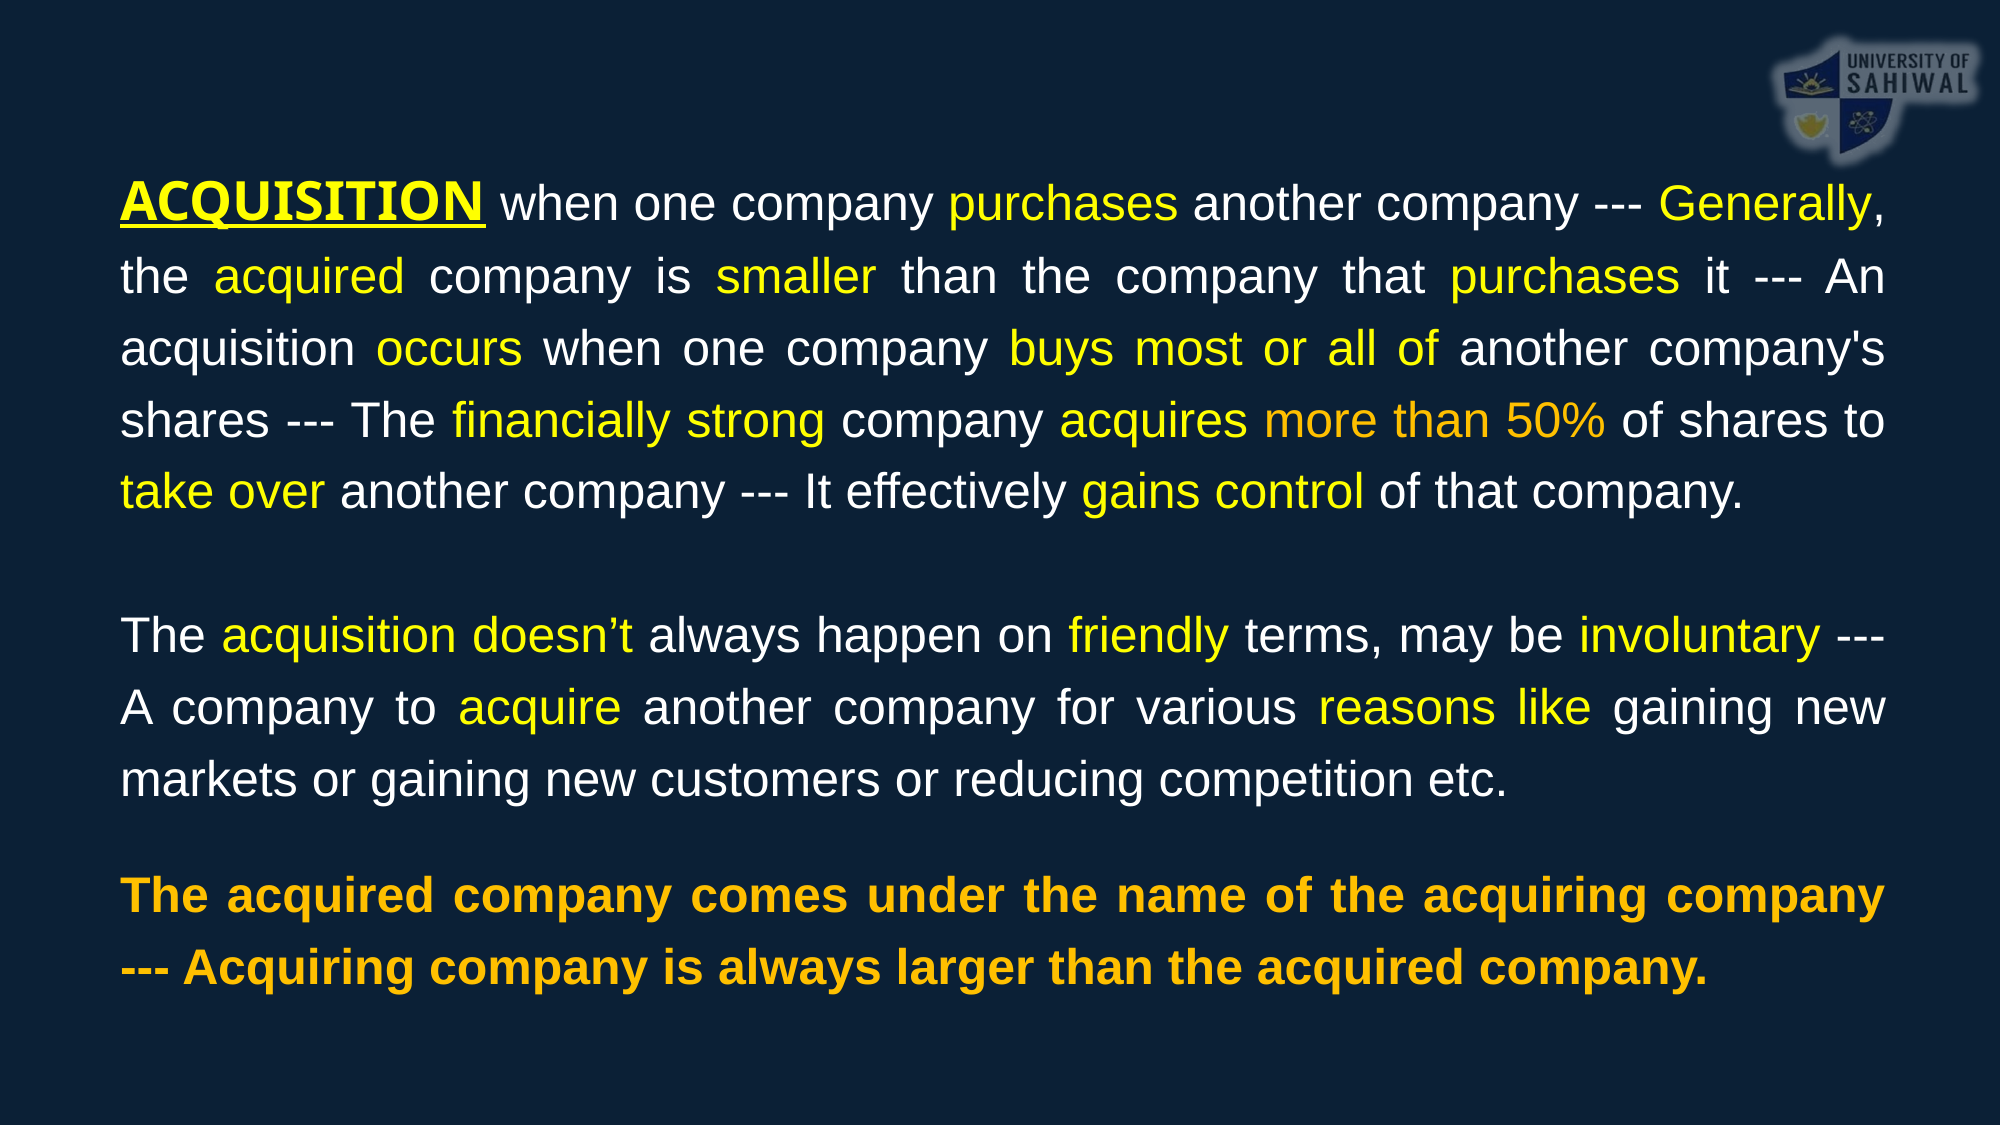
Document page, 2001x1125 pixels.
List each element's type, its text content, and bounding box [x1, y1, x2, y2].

picture [1747, 0, 2000, 208]
list ACQUISITION when one company purchases another company --- Generally, the acquired company is smaller than the company that purchases it --- An acquisition occurs when one company buys most or all of another company's shares --- The financially strong company acquires more than 50% of shares to take over another company --- It effectively gains control of that company. The acquisition doesn’t always happen on friendly terms, may be involuntary --- A company to acquire another company for various reasons like gaining new markets or gaining new customers or reducing competition etc. The acquired company comes under the name of the acquiring company --- Acquiring company is always larger than the acquired company. [98, 84, 1902, 1041]
